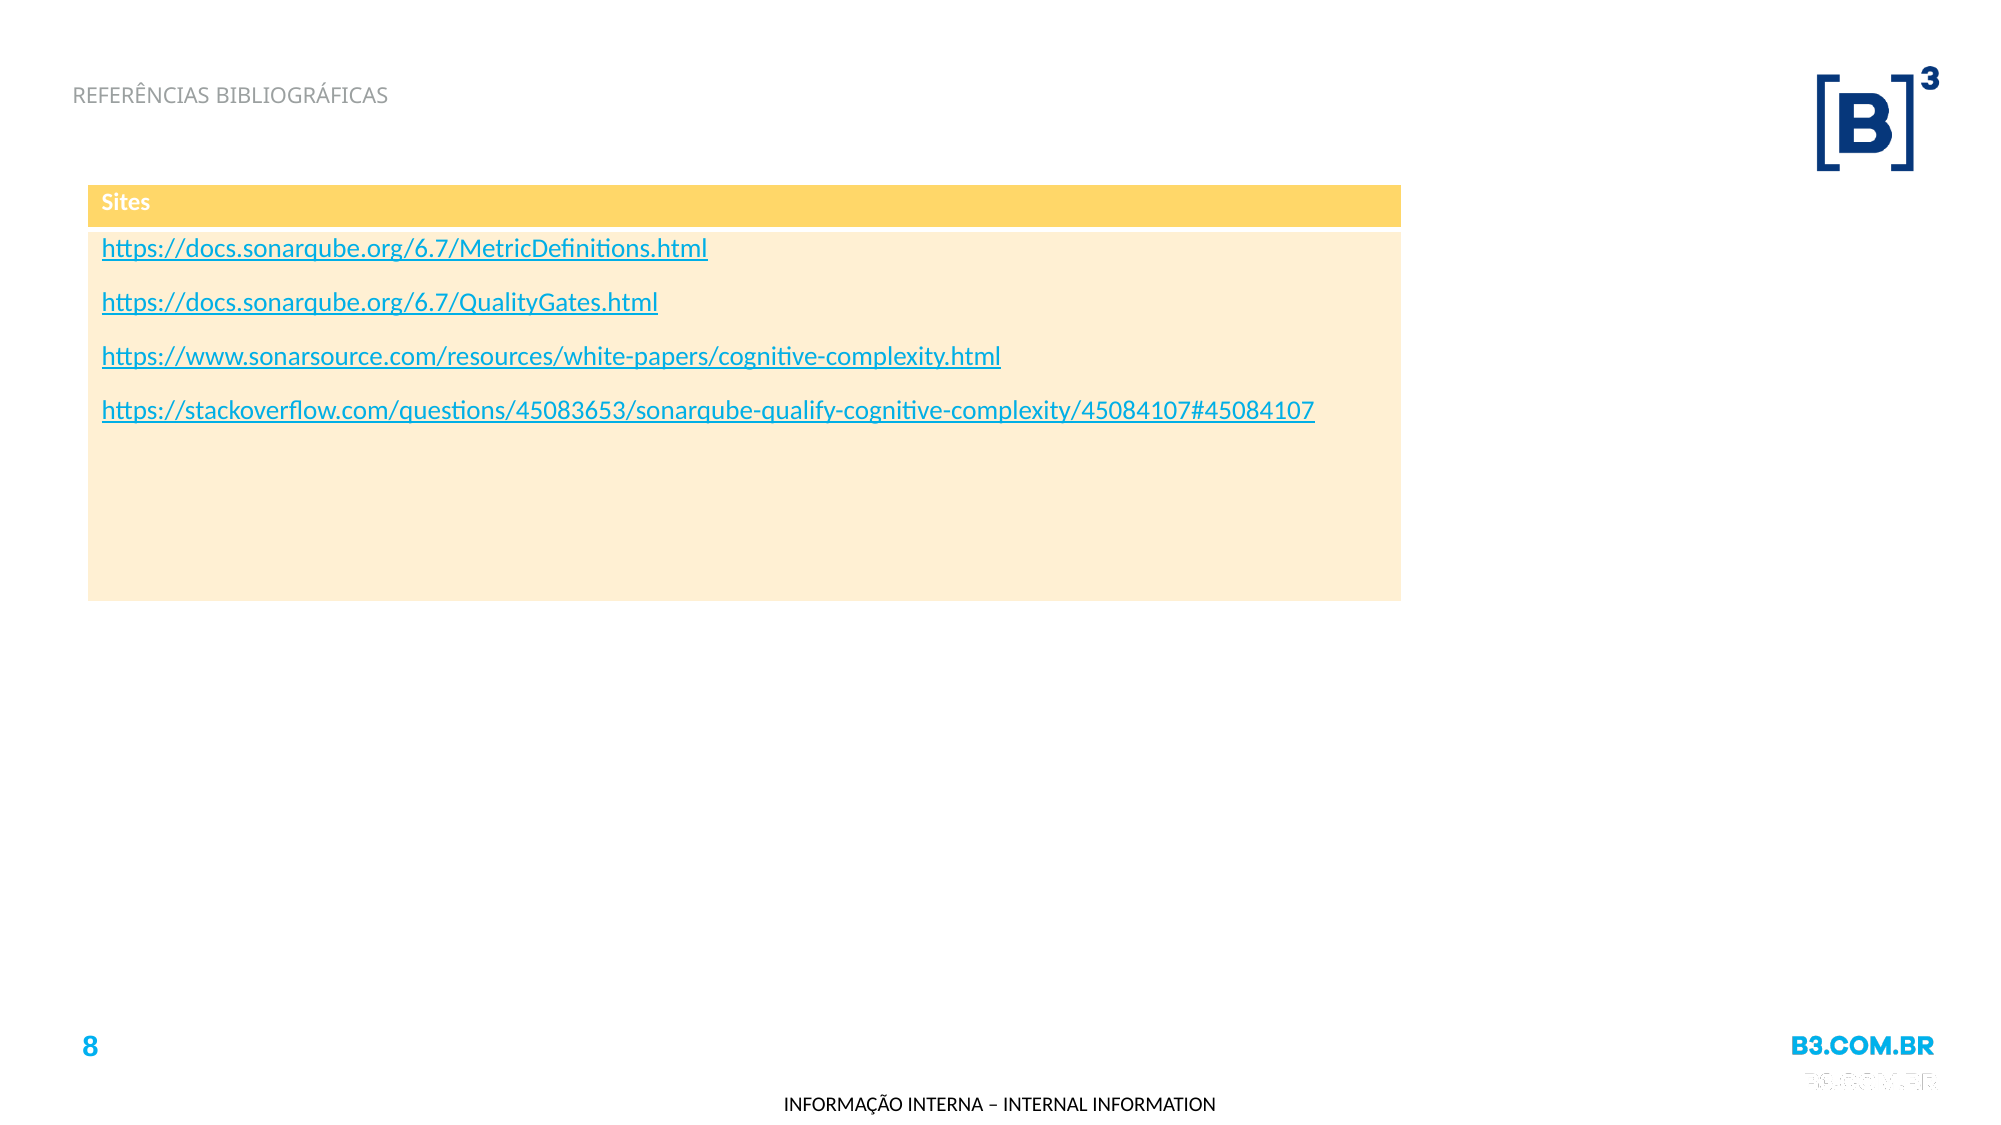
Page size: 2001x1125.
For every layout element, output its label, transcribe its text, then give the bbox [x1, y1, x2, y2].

picture [1771, 28, 1959, 217]
table_header Sites [88, 185, 1401, 227]
table_cell https://docs.sonarqube.org/6.7/MetricDefinitions.html https://docs.sonarqube.org/6.7/QualityGates.html https://www.sonarsource.com/resources/white-papers/cognitive-complexity.html https://stackoverflow.com/questions/45083653/sonarqube-qualify-cognitive-complexity/45084107#45084107 [88, 232, 1401, 601]
picture [1803, 1069, 1938, 1094]
picture [1791, 1031, 1934, 1059]
title REFERÊNCIAS BIBLIOGRÁFICAS [57, 57, 1839, 133]
